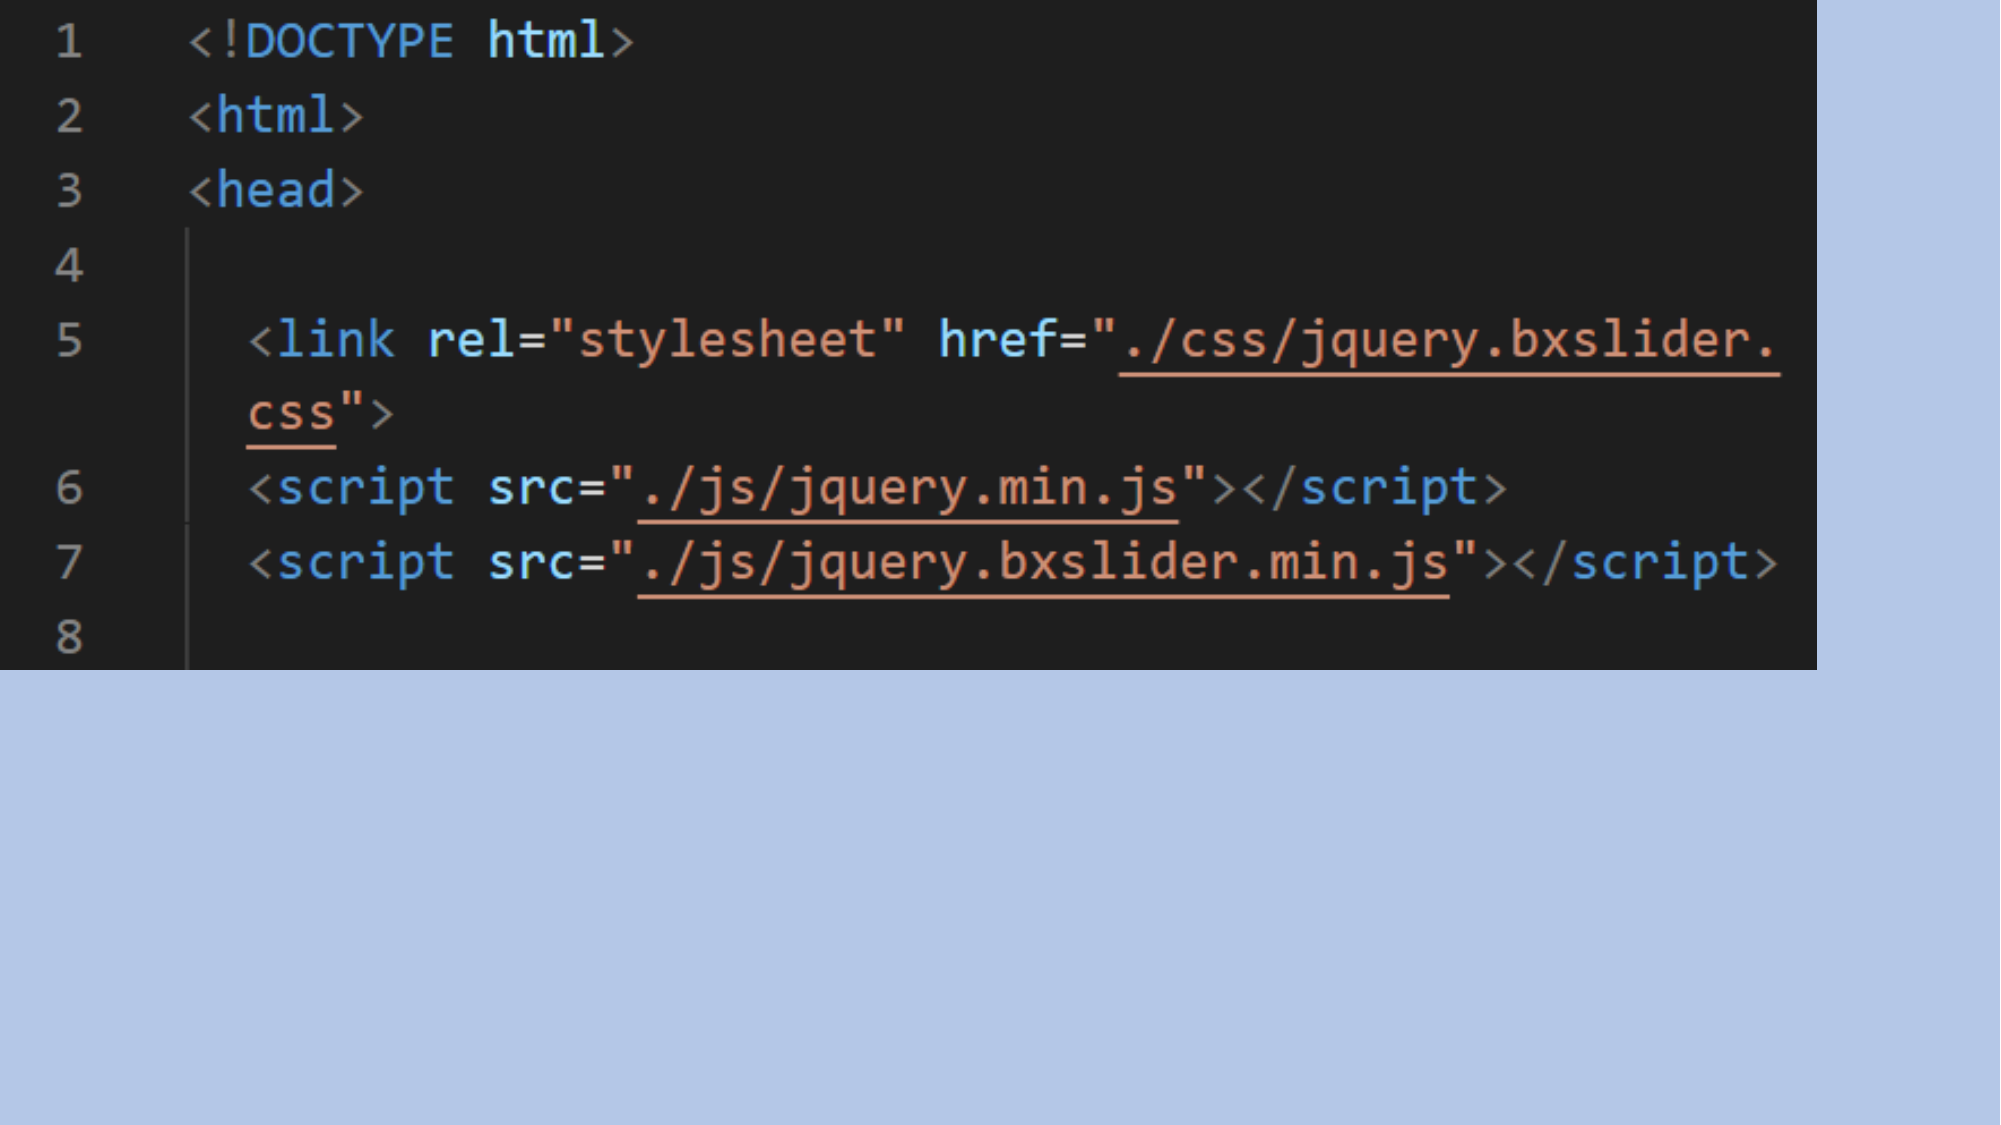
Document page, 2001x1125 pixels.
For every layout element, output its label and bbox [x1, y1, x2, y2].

picture [0, 0, 1817, 670]
